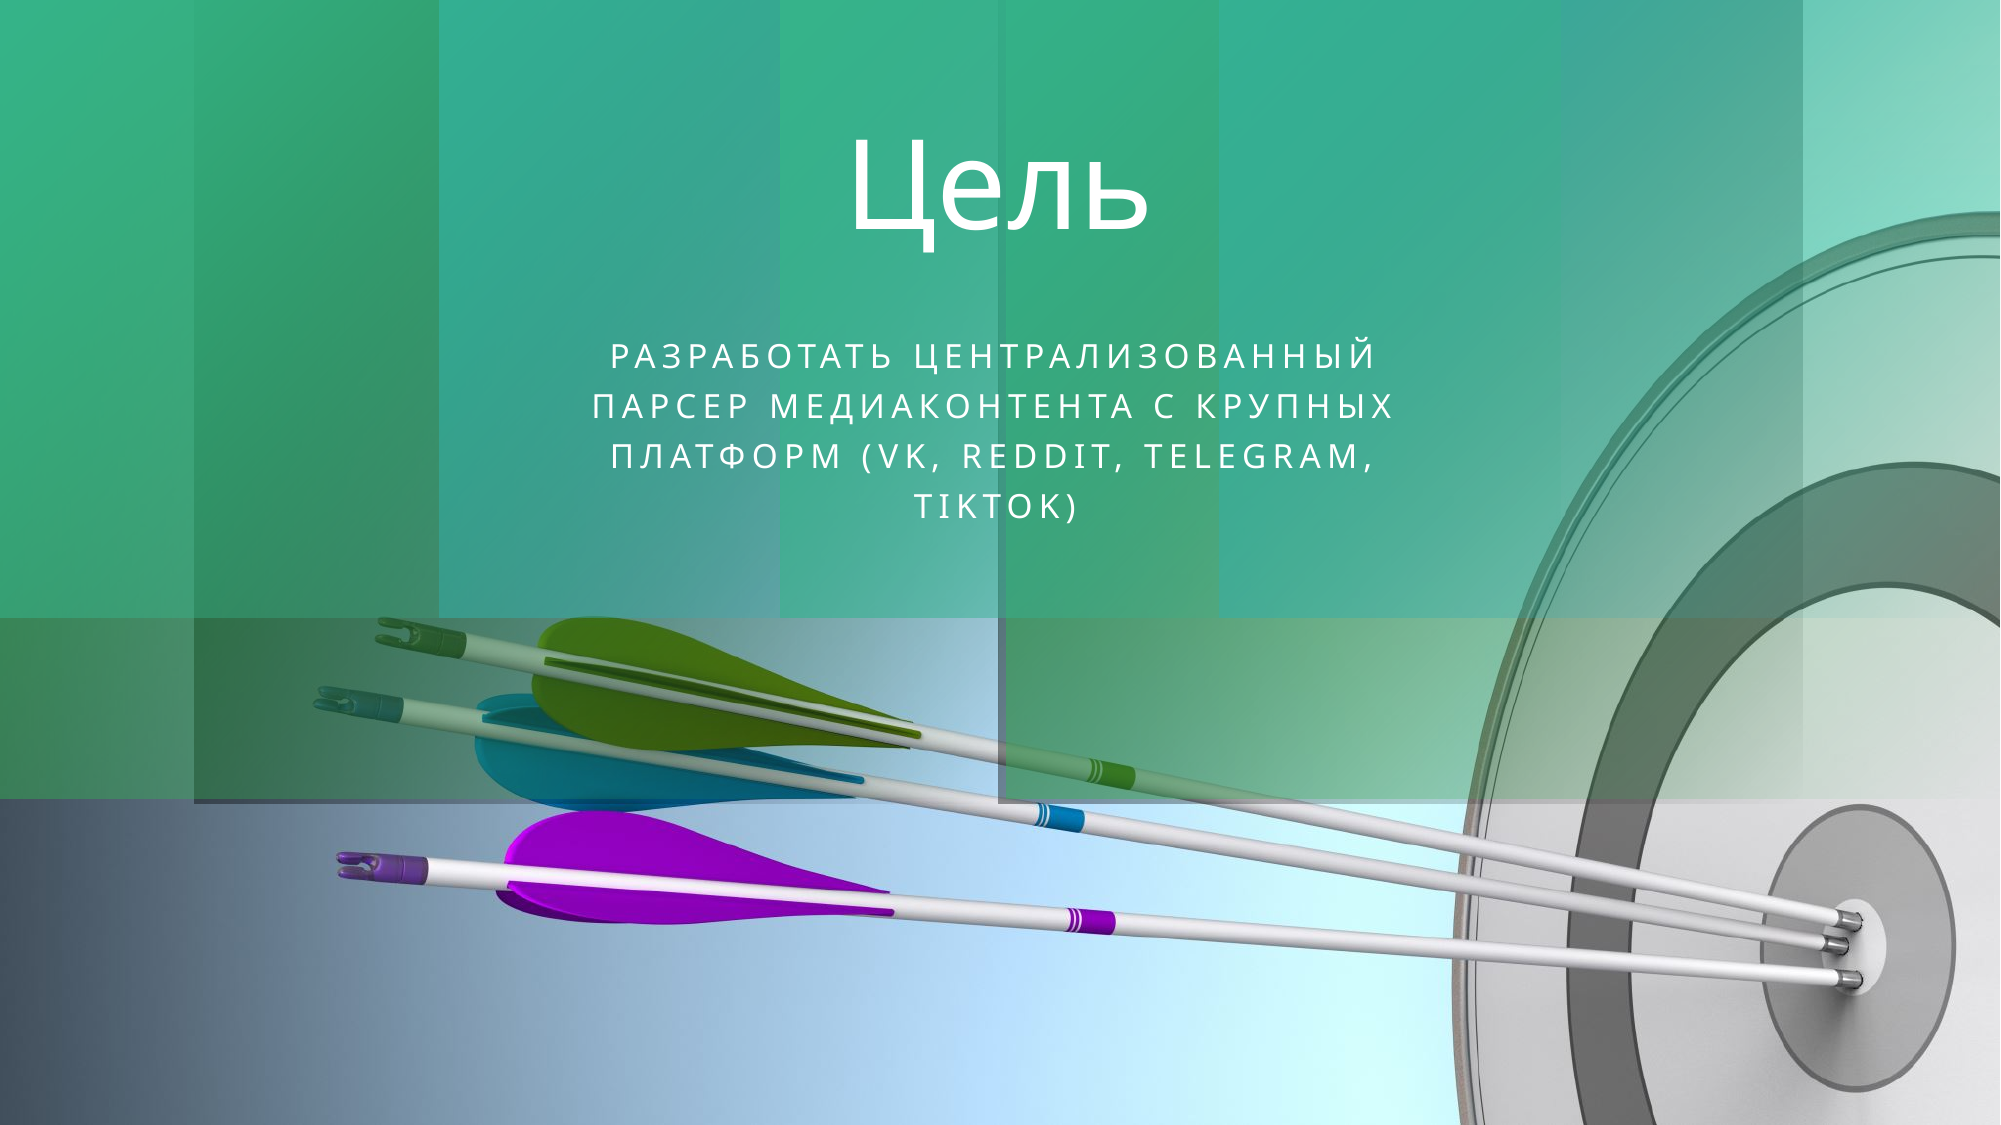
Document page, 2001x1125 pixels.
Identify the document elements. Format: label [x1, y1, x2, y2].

picture [0, 804, 2000, 1125]
text_box [0, 0, 2000, 804]
